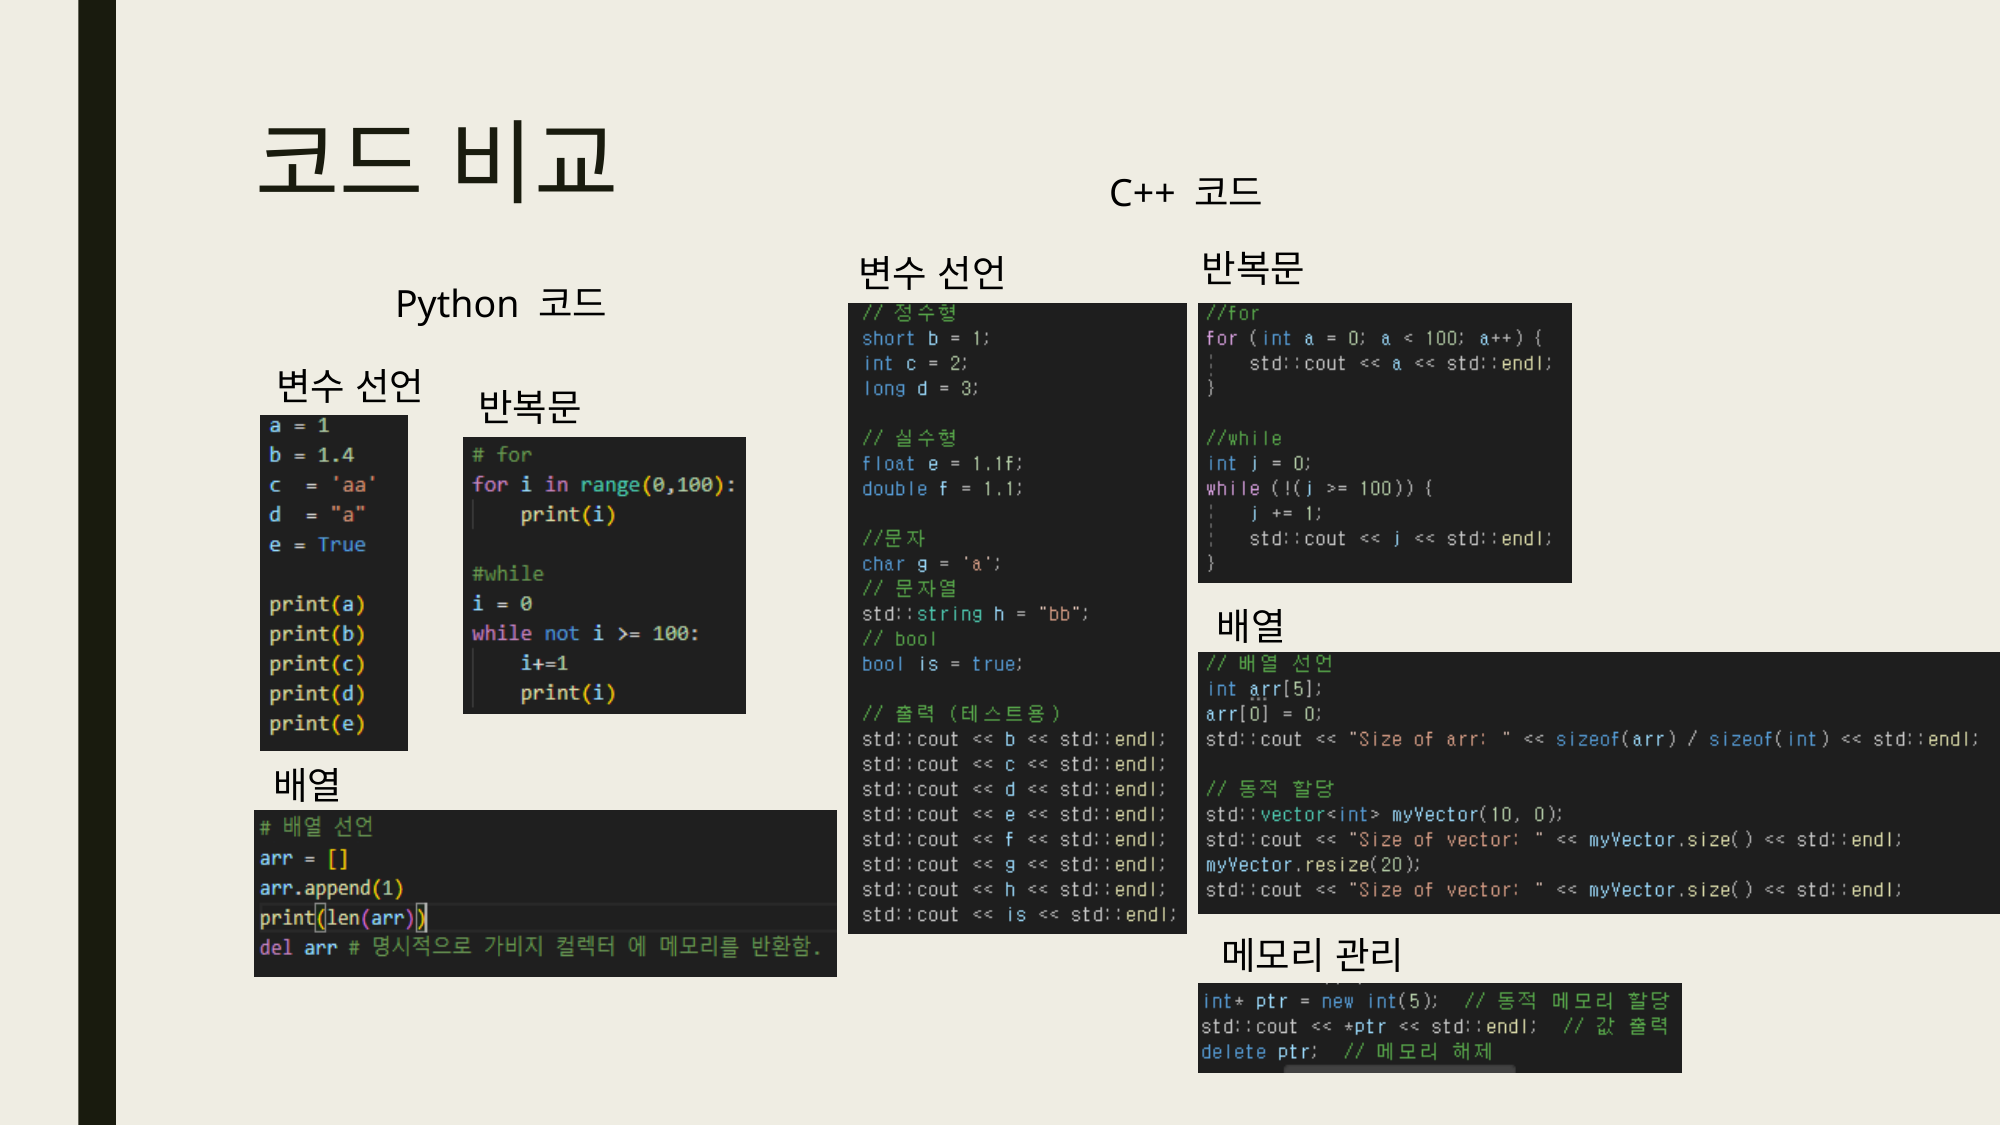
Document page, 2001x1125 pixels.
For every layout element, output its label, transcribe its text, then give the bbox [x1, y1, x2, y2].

text_box 변수 선언 [261, 355, 440, 415]
text_box 메모리 관리 [1206, 924, 1420, 983]
text_box 배열 [1202, 595, 1301, 652]
text_box Python 코드 [380, 273, 623, 333]
picture [1198, 303, 1572, 584]
text_box 반복문 [463, 376, 597, 437]
picture [254, 810, 837, 977]
title 코드 비교 [240, 111, 858, 230]
text_box 변수 선언 [843, 242, 1022, 303]
picture [463, 437, 746, 715]
text_box 배열 [258, 754, 358, 810]
picture [1198, 983, 1682, 1073]
picture [848, 303, 1187, 934]
text_box 반복문 [1186, 238, 1321, 298]
picture [1198, 652, 2000, 914]
picture [260, 415, 408, 751]
text_box C++ 코드 [1094, 161, 1279, 222]
